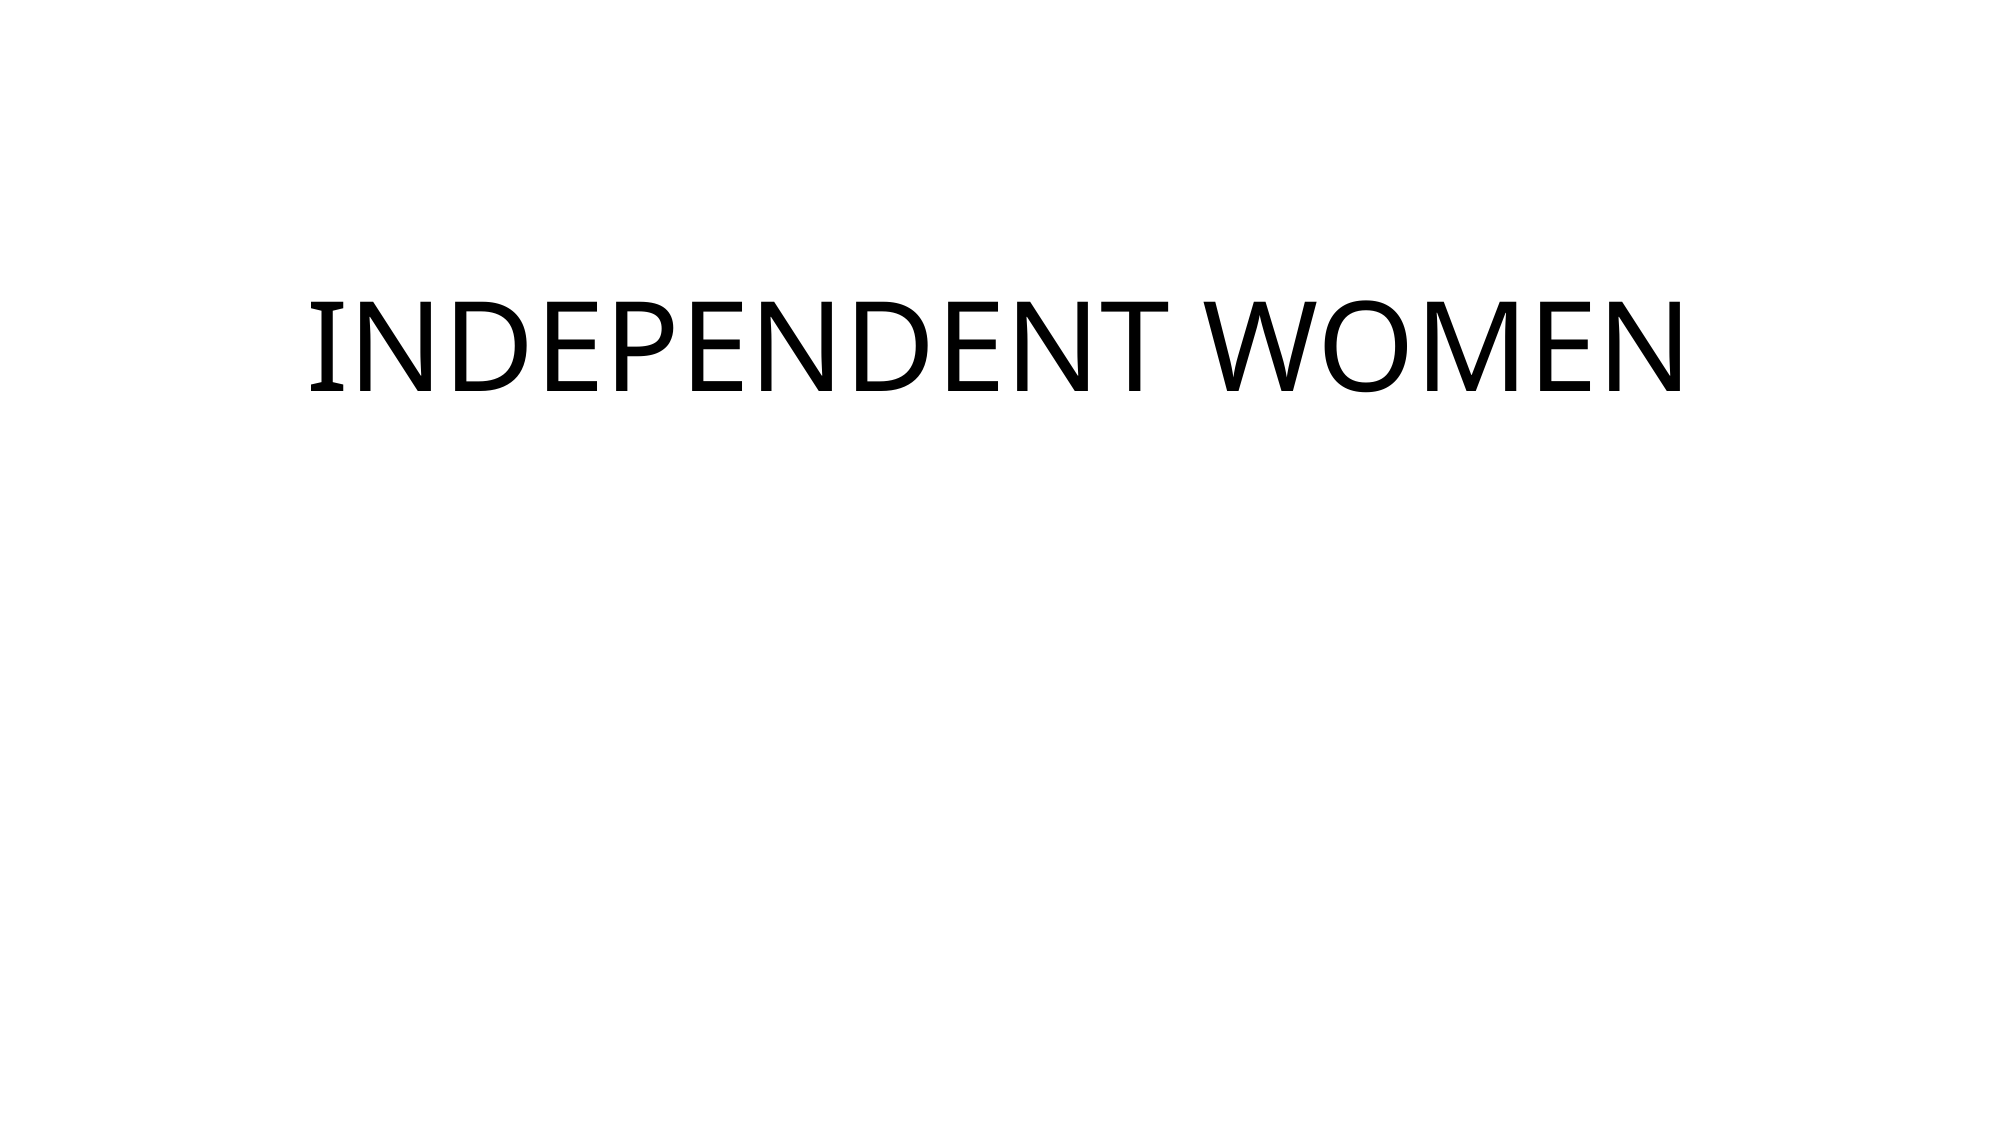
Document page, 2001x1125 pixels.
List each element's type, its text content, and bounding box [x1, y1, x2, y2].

title INDEPENDENT WOMEN [249, 184, 1750, 576]
